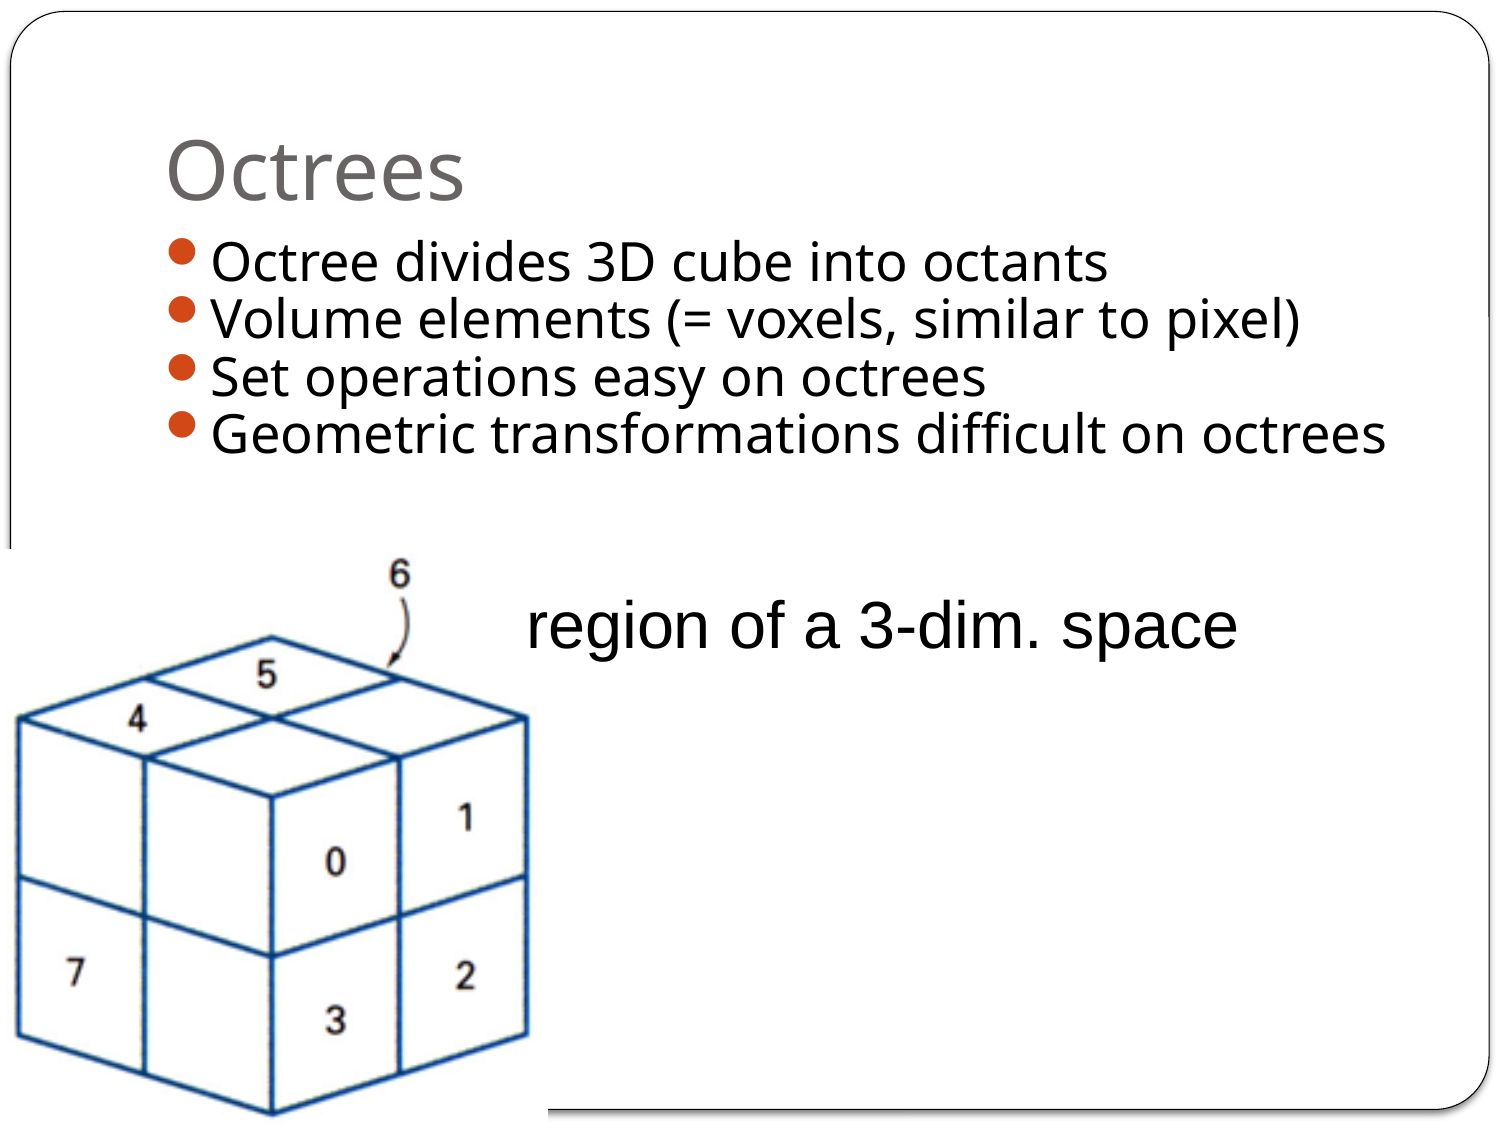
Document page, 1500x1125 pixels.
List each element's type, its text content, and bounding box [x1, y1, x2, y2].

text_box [0, 549, 548, 1125]
title Octrees [150, 45, 1425, 233]
text_box region of a 3-dim. space [553, 574, 1256, 670]
list Octree divides 3D cube into octants Volume elements (= voxels, similar to pixel) Set operations easy on octrees Geometric transformations difficult on octrees [150, 237, 1425, 988]
